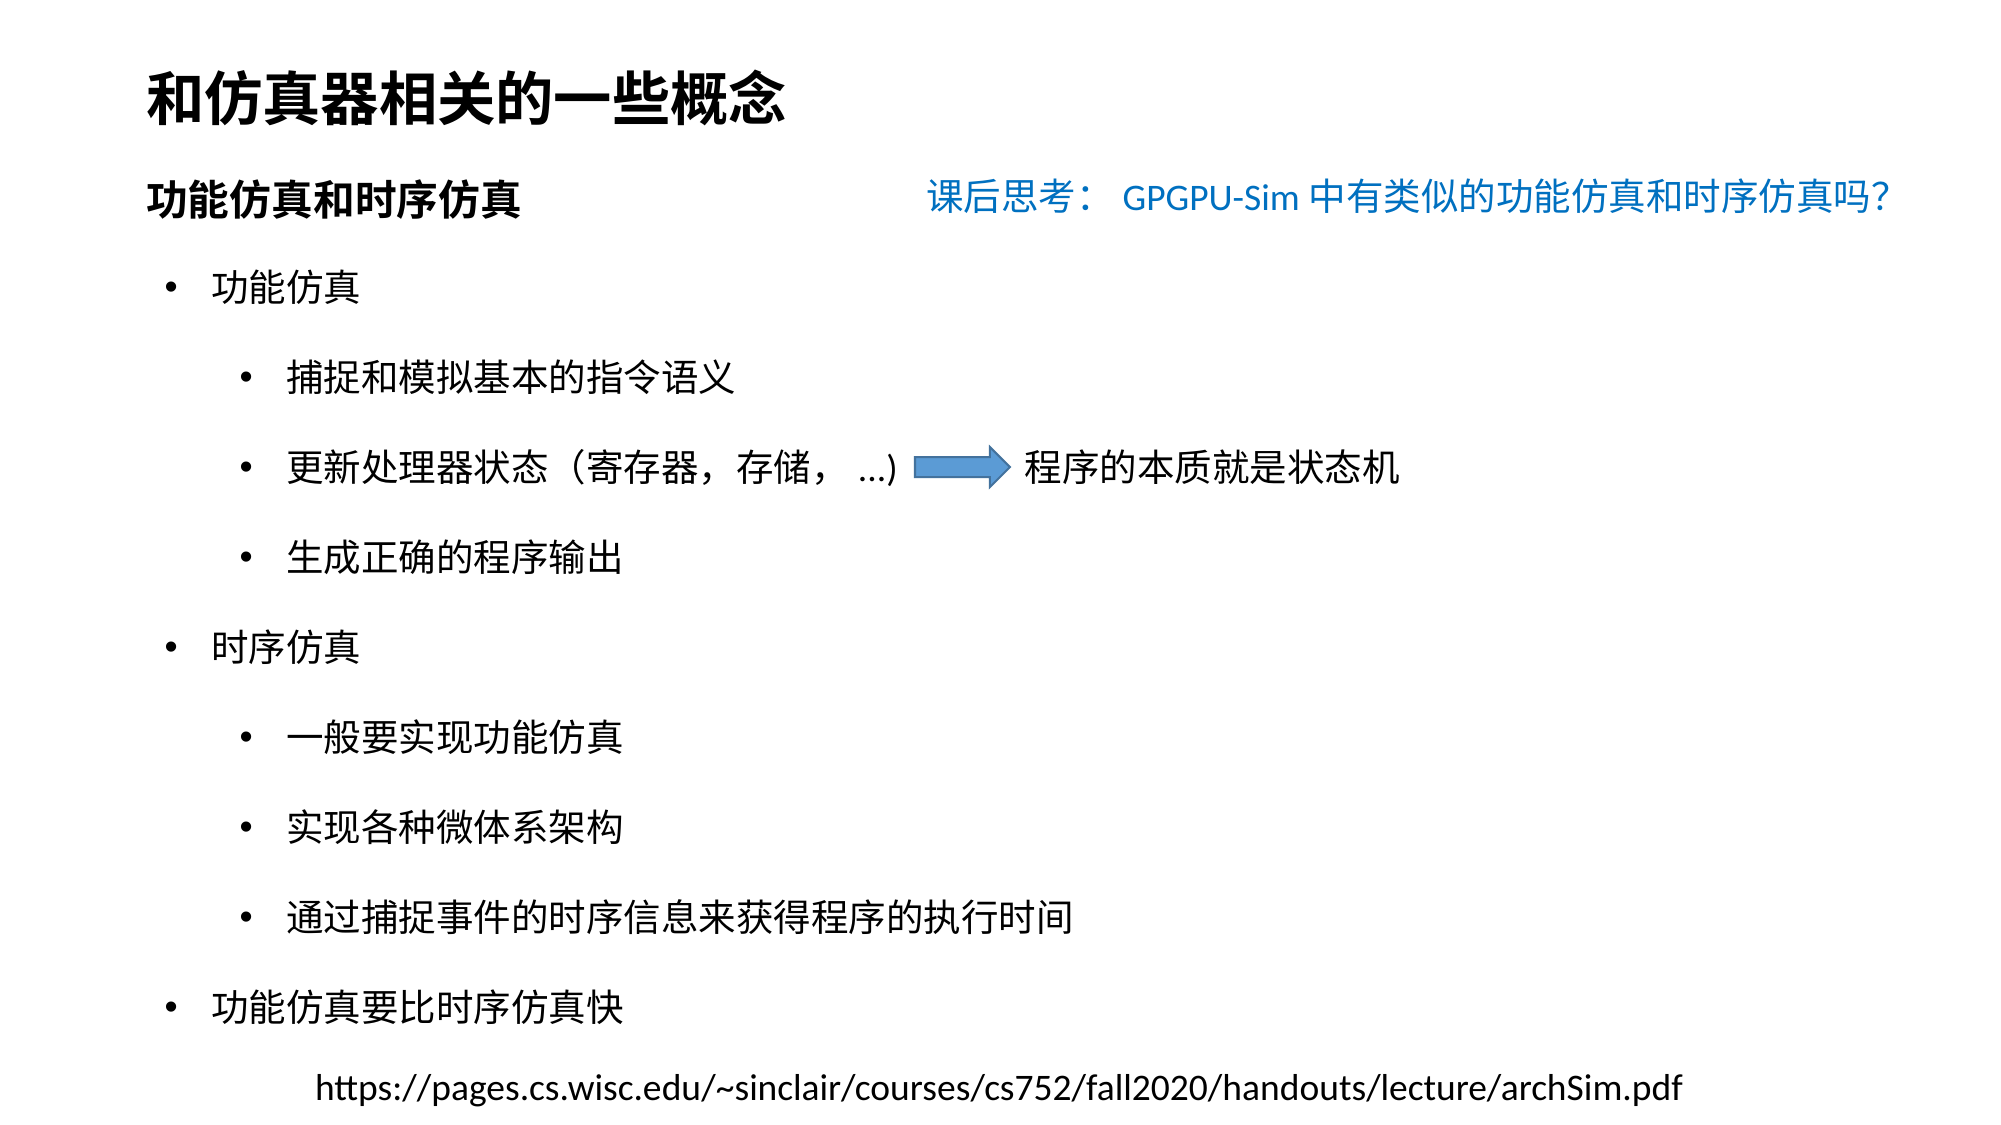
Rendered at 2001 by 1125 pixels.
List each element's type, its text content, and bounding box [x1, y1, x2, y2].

text_box 课后思考：GPGPU-Sim中有类似的功能仿真和时序仿真吗？ [911, 166, 1889, 226]
text_box 功能仿真 捕捉和模拟基本的指令语义 更新处理器状态（寄存器，存储，...) 生成正确的程序输出 时序仿真 一般要实现功能仿真 实现各种微体系架构 通过捕捉事件的时序信息来获得程序的执行时间 功能仿真要比时序仿真快 [149, 256, 1450, 1037]
text_box 和仿真器相关的一些概念 [131, 54, 1096, 140]
text_box [913, 444, 1012, 490]
text_box 功能仿真和时序仿真 [131, 166, 825, 231]
text_box 程序的本质就是状态机 [1009, 436, 1415, 497]
text_box https://pages.cs.wisc.edu/~sinclair/courses/cs752/fall2020/handouts/lecture/archSim.pdf [300, 1055, 1700, 1115]
